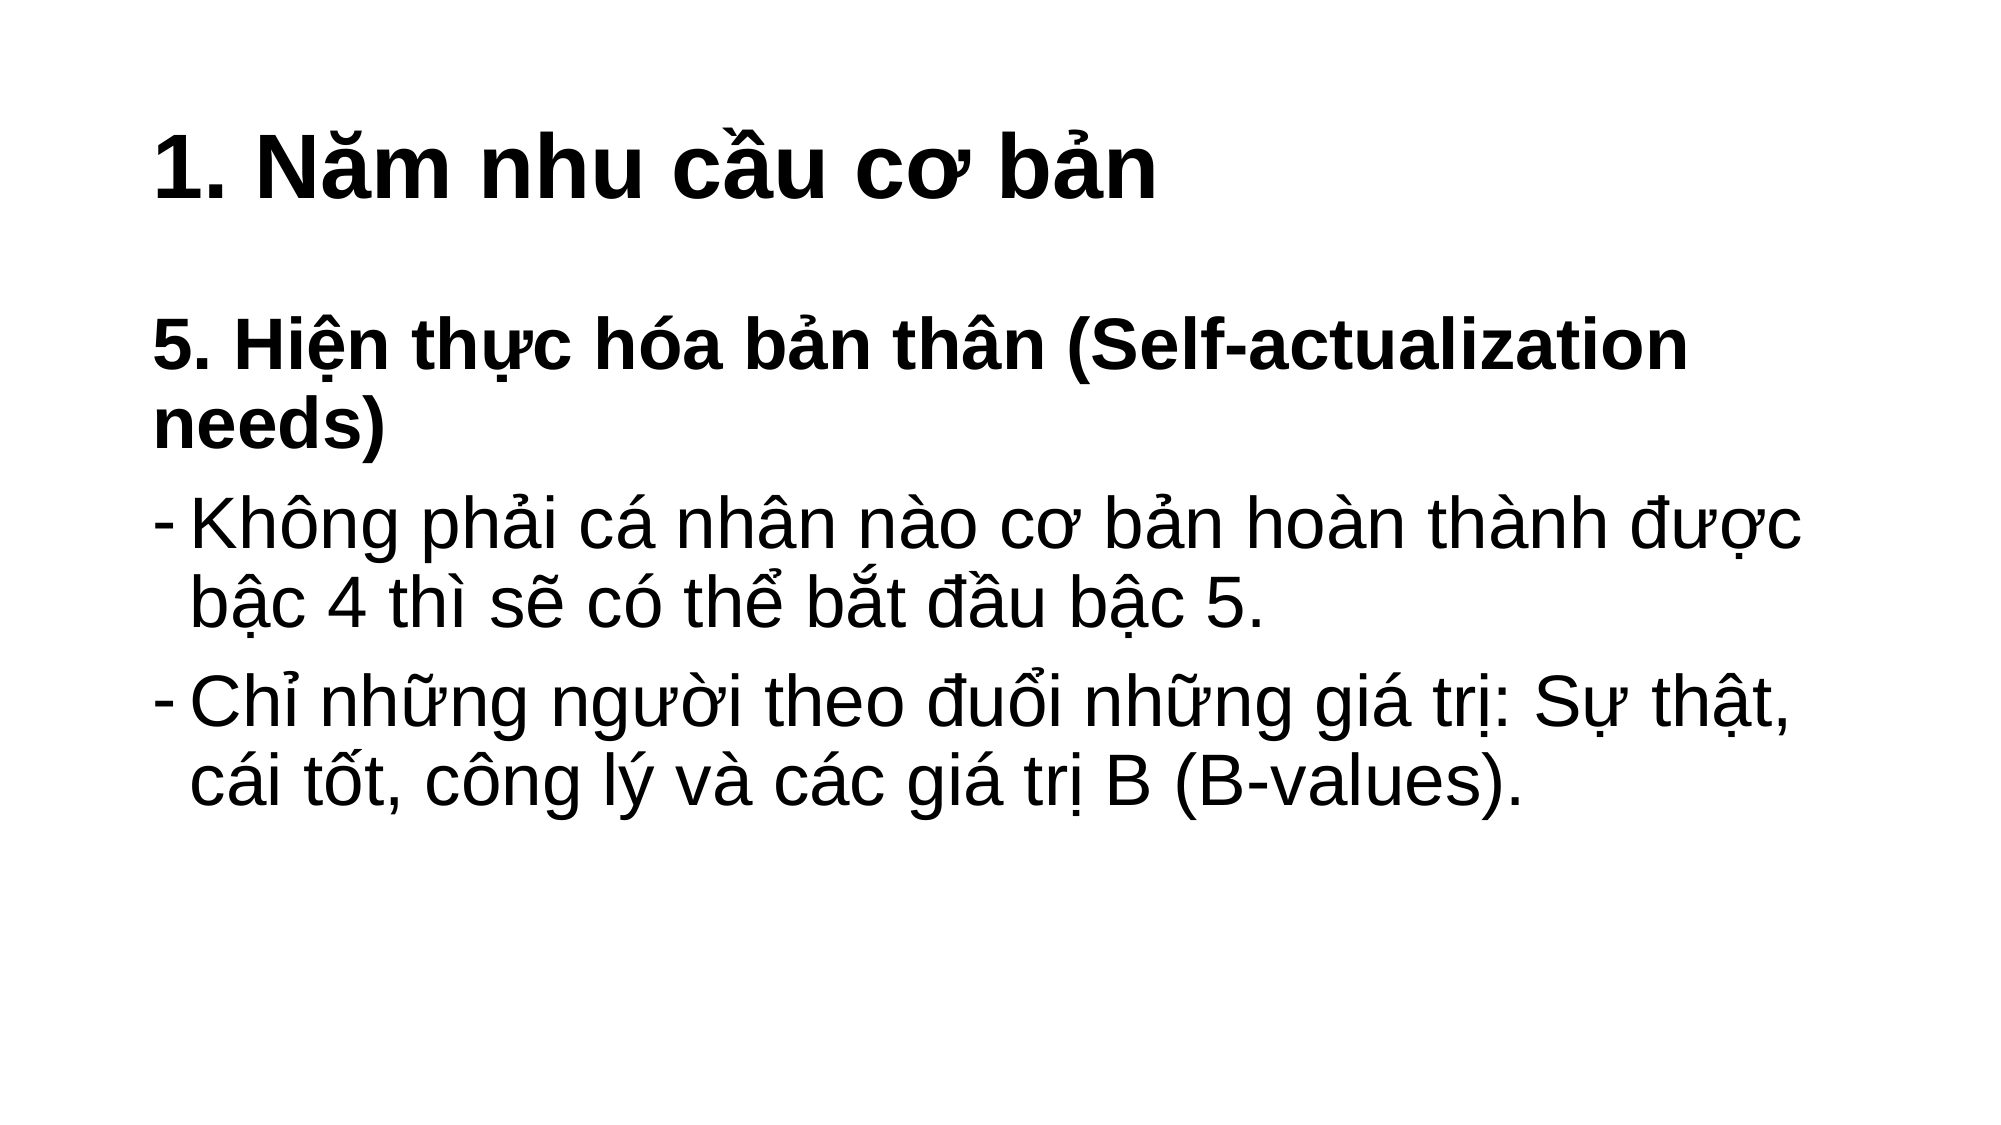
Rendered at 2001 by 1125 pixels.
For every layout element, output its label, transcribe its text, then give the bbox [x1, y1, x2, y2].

title 1. Năm nhu cầu cơ bản [137, 59, 1863, 278]
list 5. Hiện thực hóa bản thân (Self-actualization needs) Không phải cá nhân nào cơ bản hoàn thành được bậc 4 thì sẽ có thể bắt đầu bậc 5. Chỉ những người theo đuổi những giá trị: Sự thật, cái tốt, công lý và các giá trị B (B-values). [137, 299, 1863, 1014]
